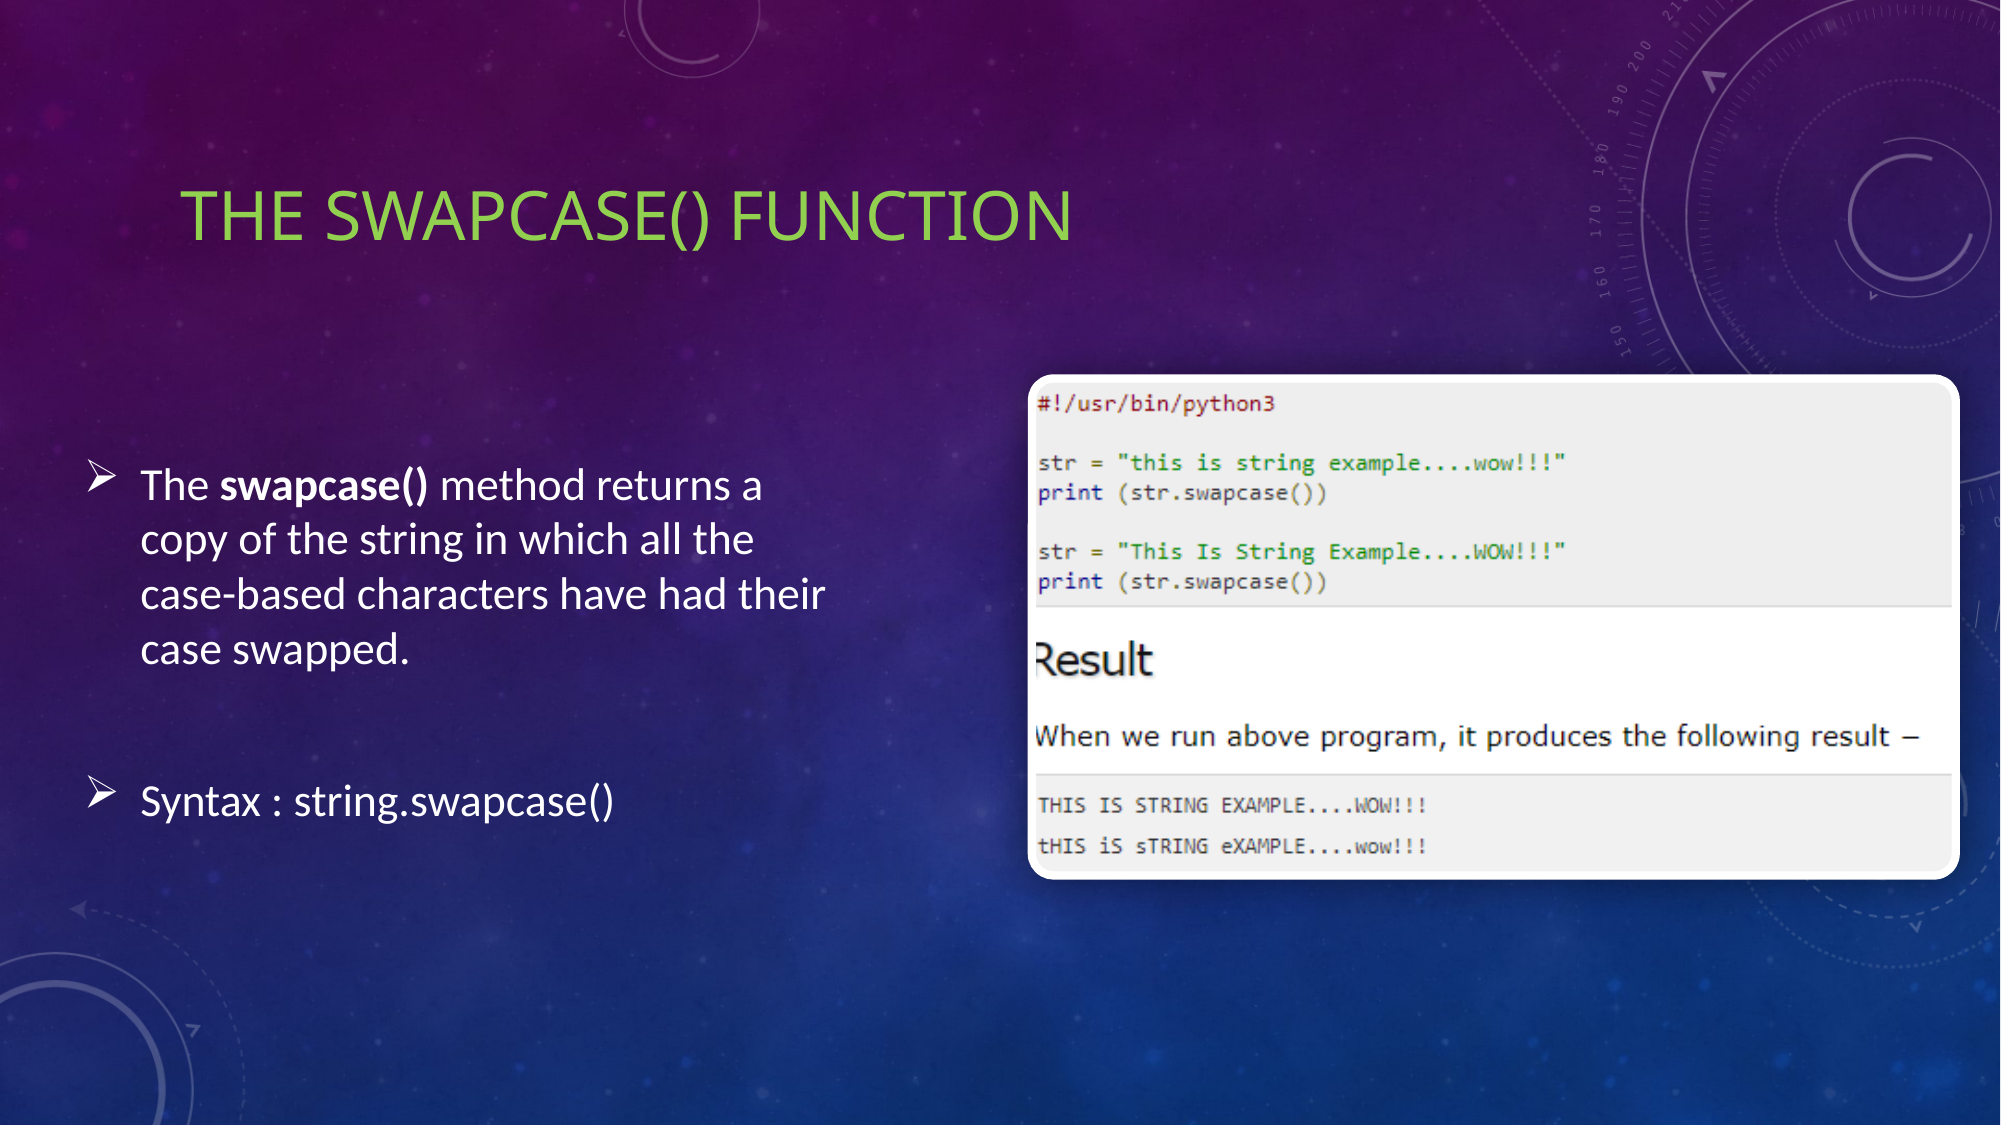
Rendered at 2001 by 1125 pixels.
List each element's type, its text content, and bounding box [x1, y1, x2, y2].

list The swapcase() method returns a copy of the string in which all the case-based characters have had their case swapped. Syntax : string.swapcase() [69, 341, 846, 939]
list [1031, 378, 1956, 876]
picture [0, 0, 2001, 1125]
title The swapcase() function [165, 164, 1094, 342]
